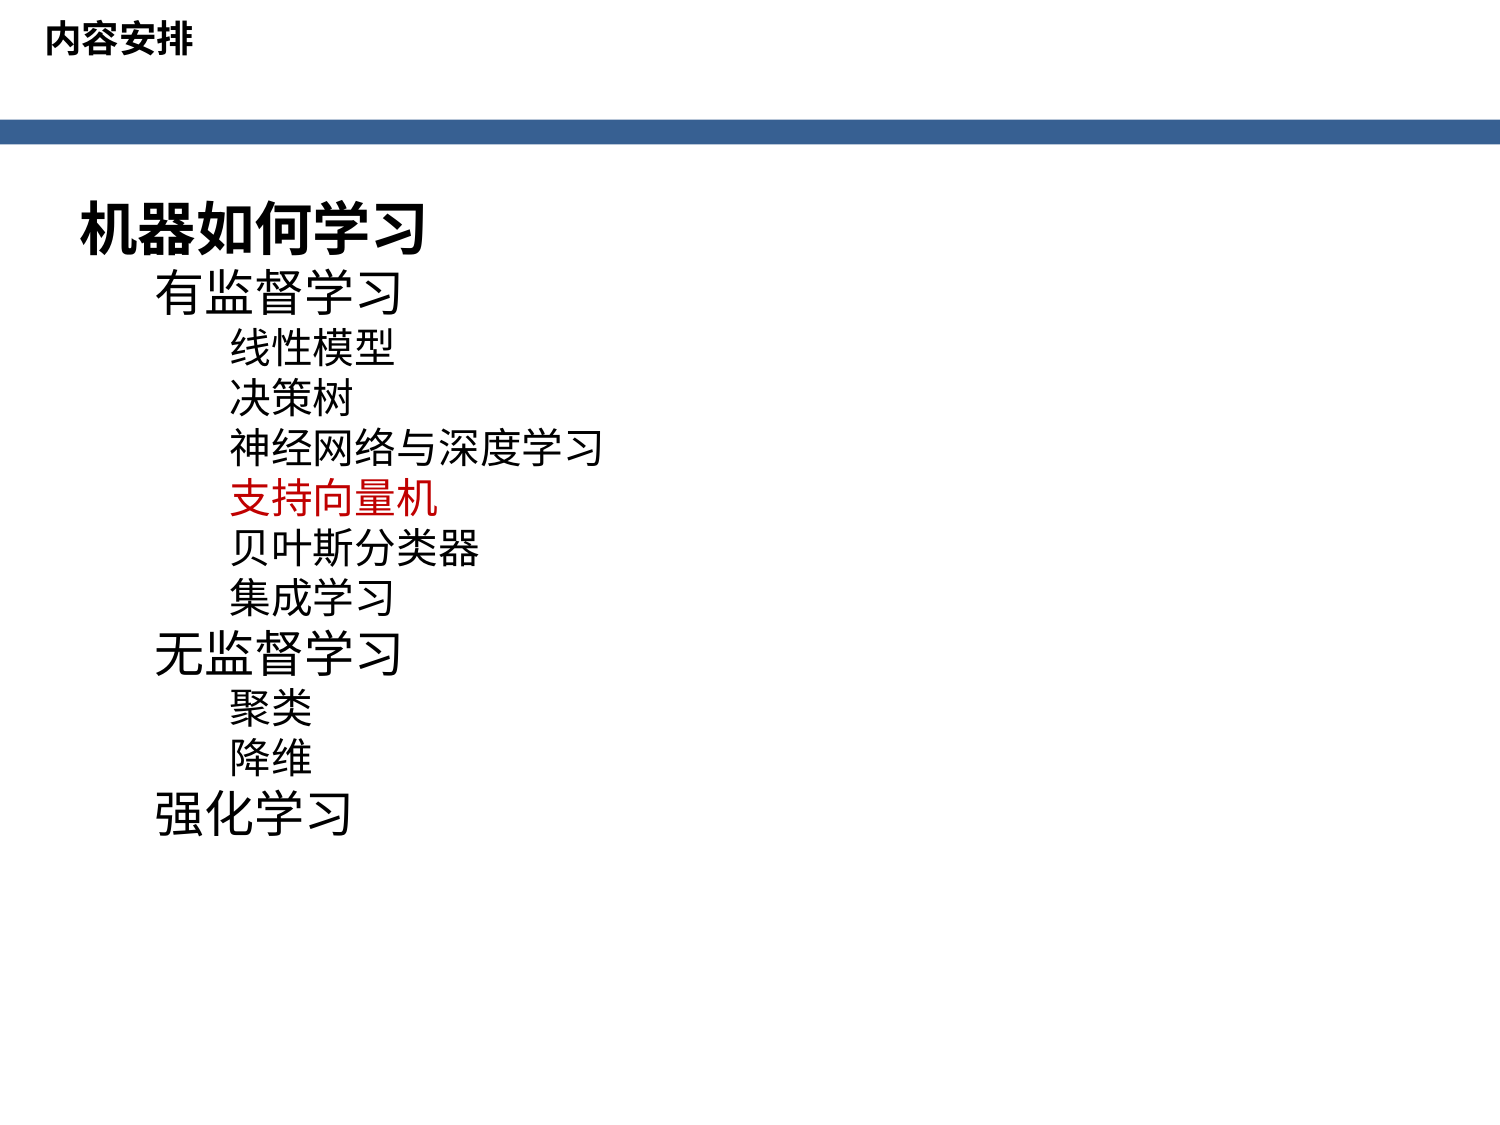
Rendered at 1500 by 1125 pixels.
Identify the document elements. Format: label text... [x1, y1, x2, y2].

title 内容安排 [29, 7, 1305, 91]
subtitle 机器如何学习 有监督学习 线性模型 决策树 神经网络与深度学习 支持向量机 贝叶斯分类器 集成学习 无监督学习 聚类 降维 强化学习 [64, 184, 1436, 1047]
